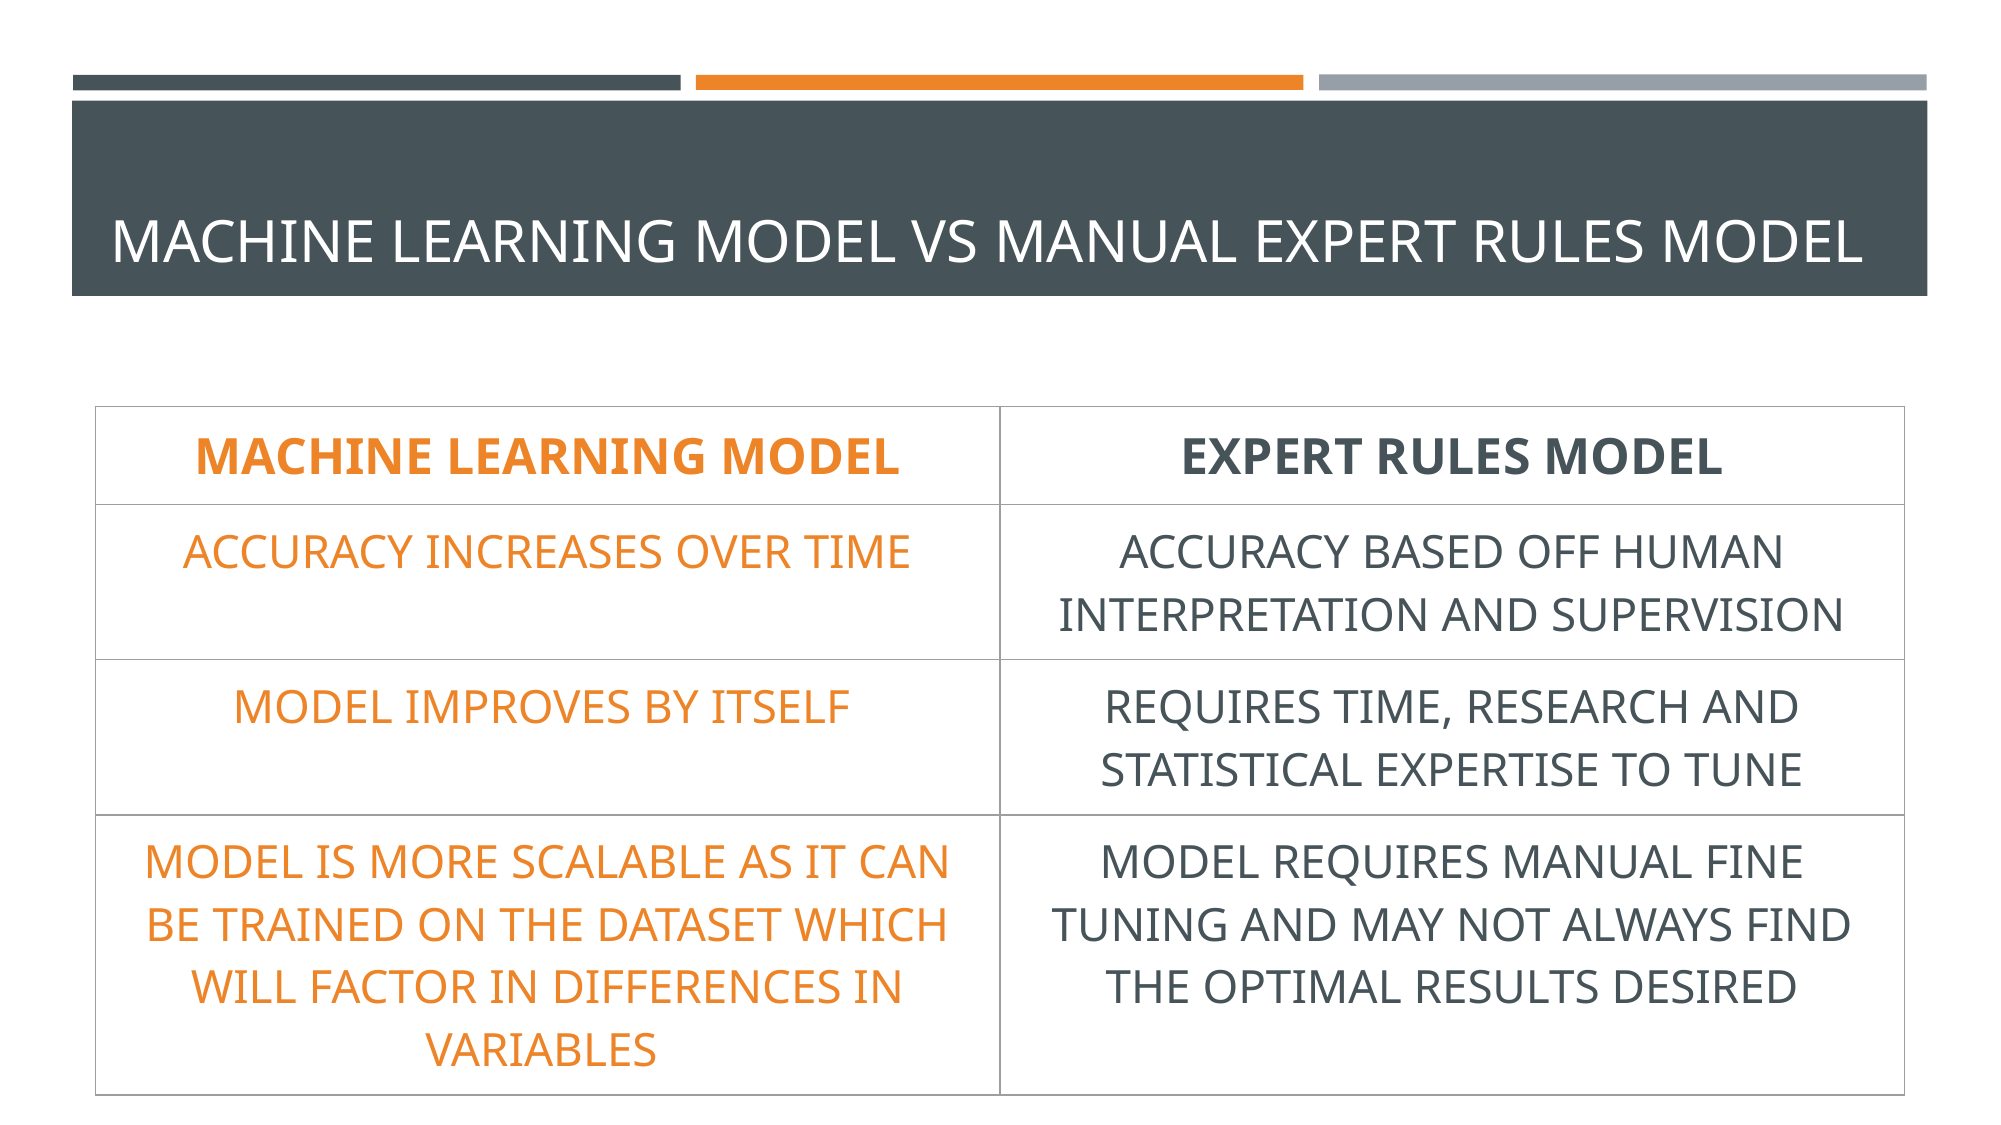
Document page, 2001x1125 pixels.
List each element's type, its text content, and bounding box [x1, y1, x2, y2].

title MACHINE LEARNING MODEL VS MANUAL EXPERT RULES MODEL [95, 115, 1905, 282]
table_cell ACCURACY BASED OFF HUMAN INTERPRETATION AND SUPERVISION [1001, 505, 1904, 659]
table_cell MODEL IMPROVES BY ITSELF [96, 660, 999, 814]
table_header EXPERT RULES MODEL [1001, 407, 1904, 504]
table_cell REQUIRES TIME, RESEARCH AND STATISTICAL EXPERTISE TO TUNE [1001, 660, 1904, 814]
table_header MACHINE LEARNING MODEL [96, 407, 999, 504]
table_cell MODEL REQUIRES MANUAL FINE TUNING AND MAY NOT ALWAYS FIND THE OPTIMAL RESULTS DESIRED [1001, 816, 1904, 1094]
table_cell ACCURACY INCREASES OVER TIME [96, 505, 999, 659]
table_cell MODEL IS MORE SCALABLE AS IT CAN BE TRAINED ON THE DATASET WHICH WILL FACTOR IN DIFFERENCES IN VARIABLES [96, 816, 999, 1094]
